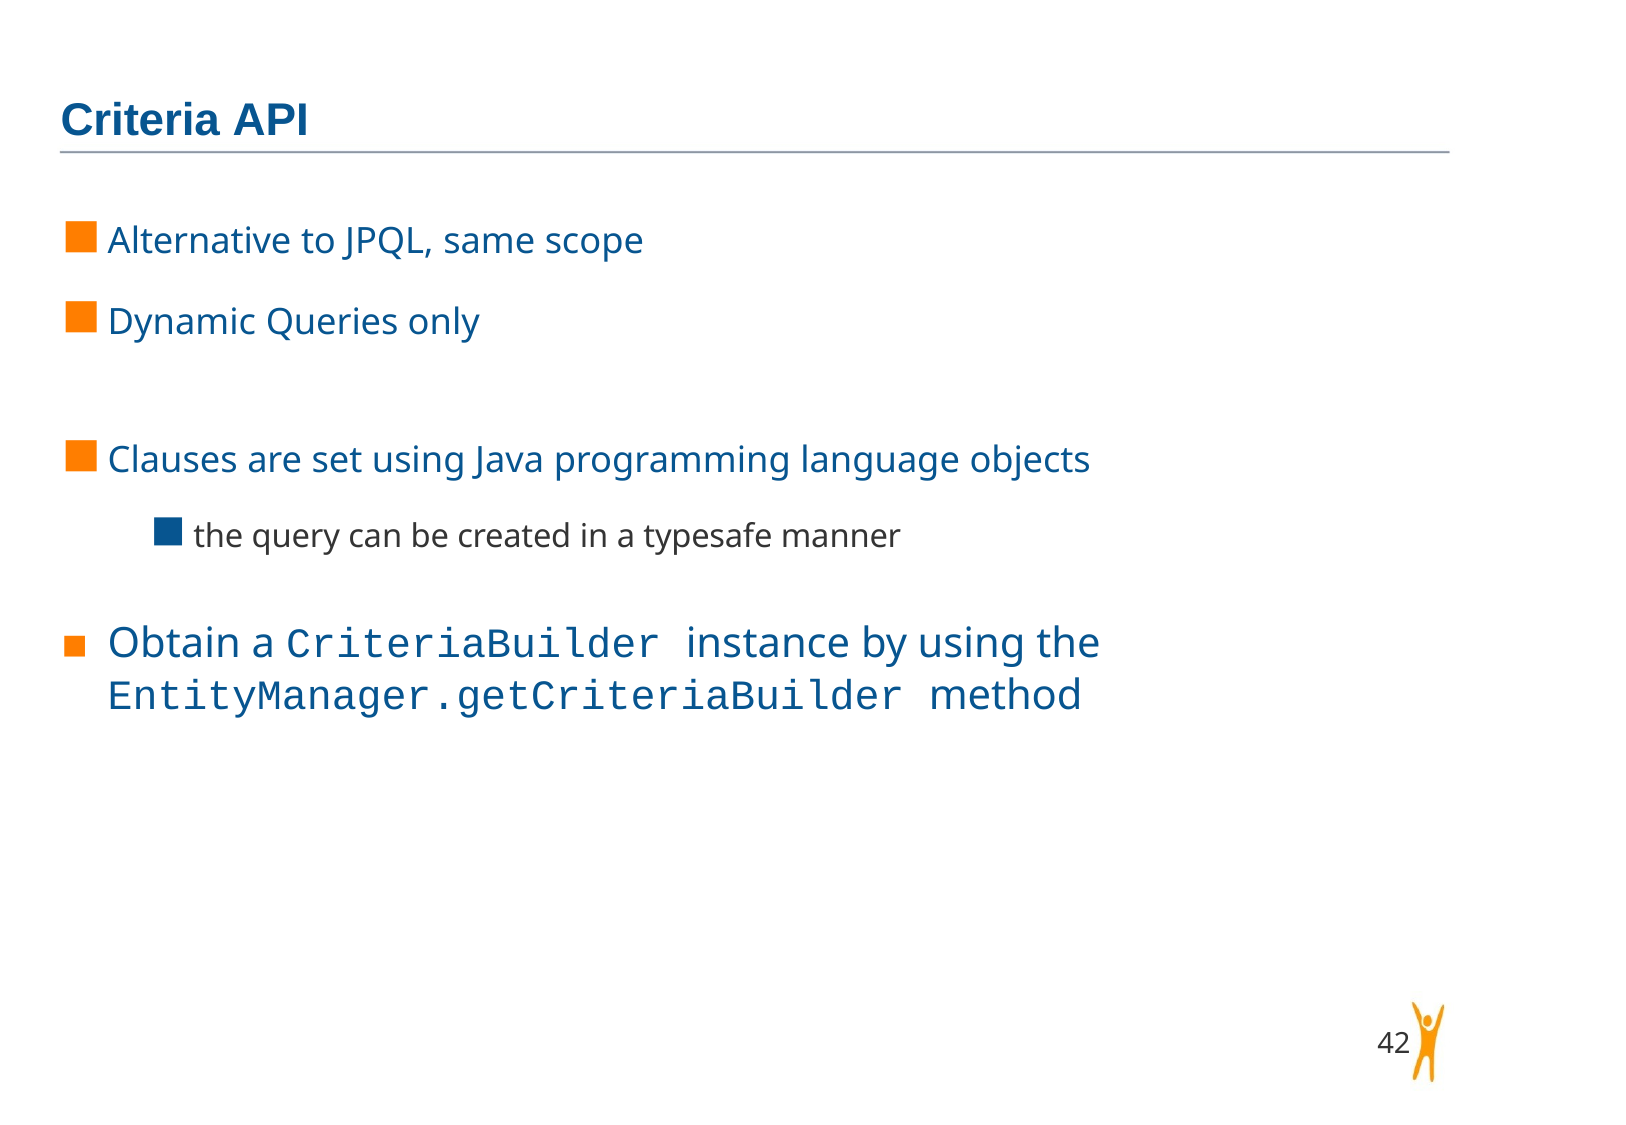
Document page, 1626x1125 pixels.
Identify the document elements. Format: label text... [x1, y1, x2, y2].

text_box Alternative to JPQL, same scope Dynamic Queries only Clauses are set using Java programming language objects the query can be created in a typesafe manner Obtain a CriteriaBuilder instance by using the EntityManager.getCriteriaBuilder method [58, 184, 1194, 718]
title Criteria API [58, 87, 311, 184]
picture [311, 142, 1455, 154]
picture [1409, 990, 1454, 1091]
slide_number 42 [1371, 1024, 1416, 1125]
